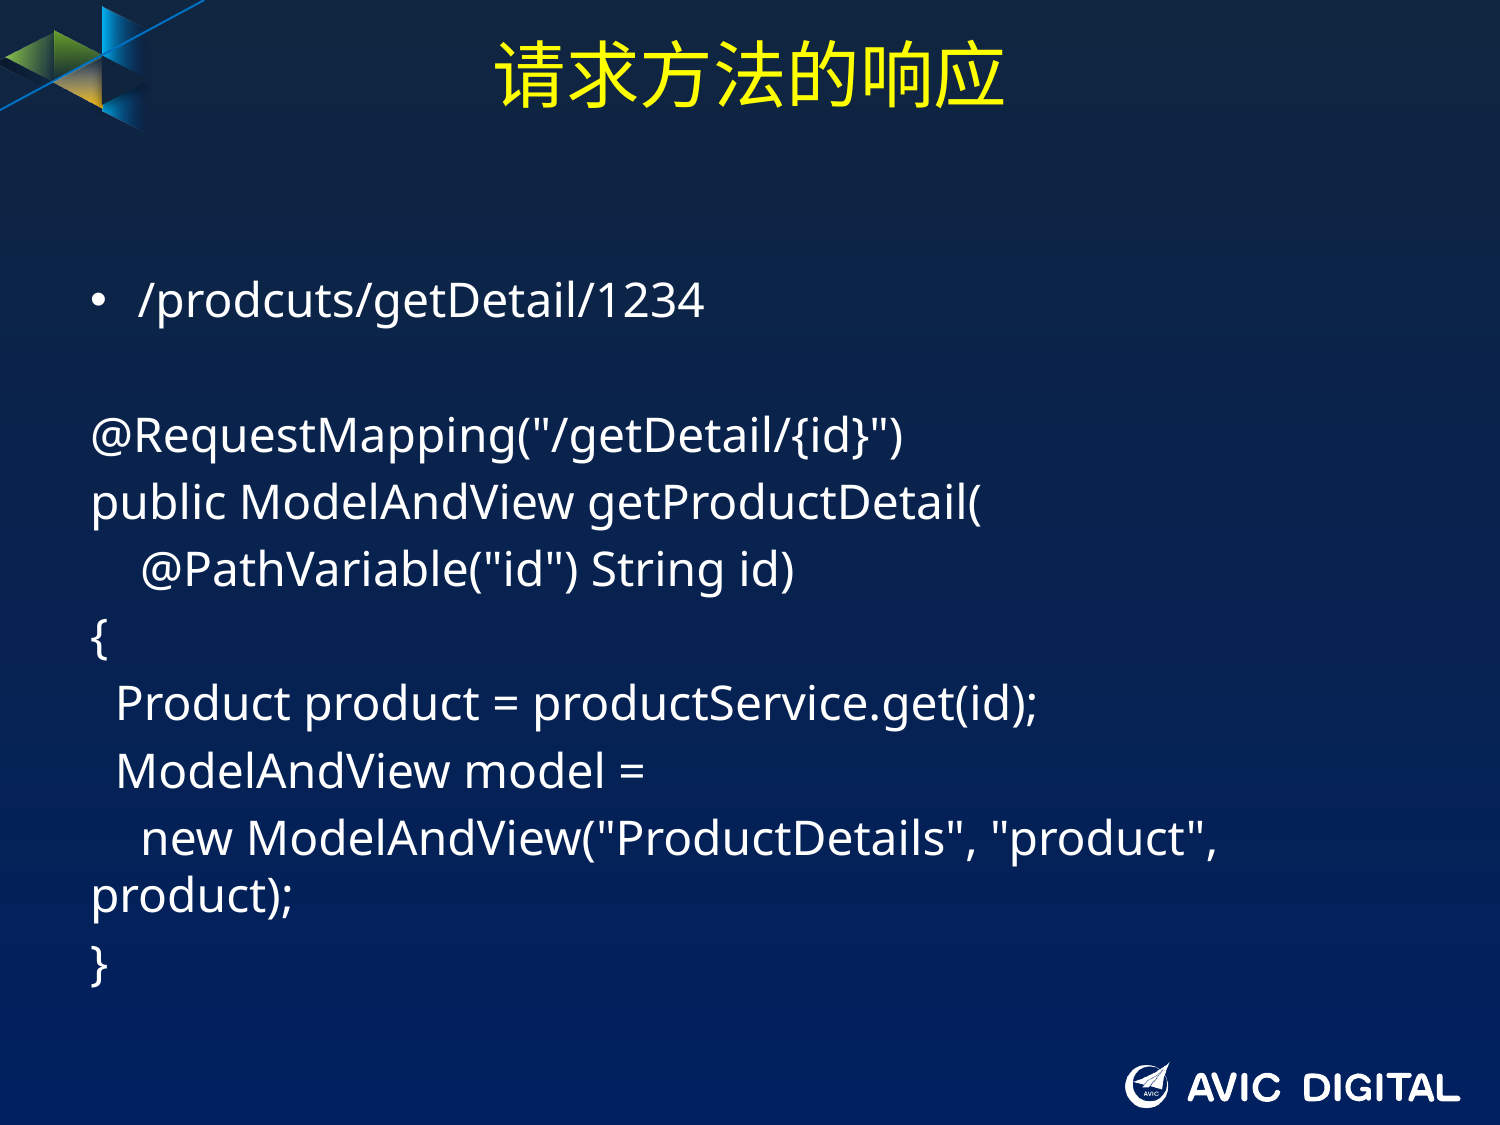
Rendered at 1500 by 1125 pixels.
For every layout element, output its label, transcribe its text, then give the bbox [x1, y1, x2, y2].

title 请求方法的响应 [75, 21, 1425, 126]
picture [1116, 1058, 1180, 1110]
list /prodcuts/getDetail/1234 @RequestMapping("/getDetail/{id}") public ModelAndView getProductDetail( @PathVariable("id") String id) { Product product = productService.get(id); ModelAndView model = new ModelAndView("ProductDetails", "product", product); } [75, 262, 1425, 1005]
